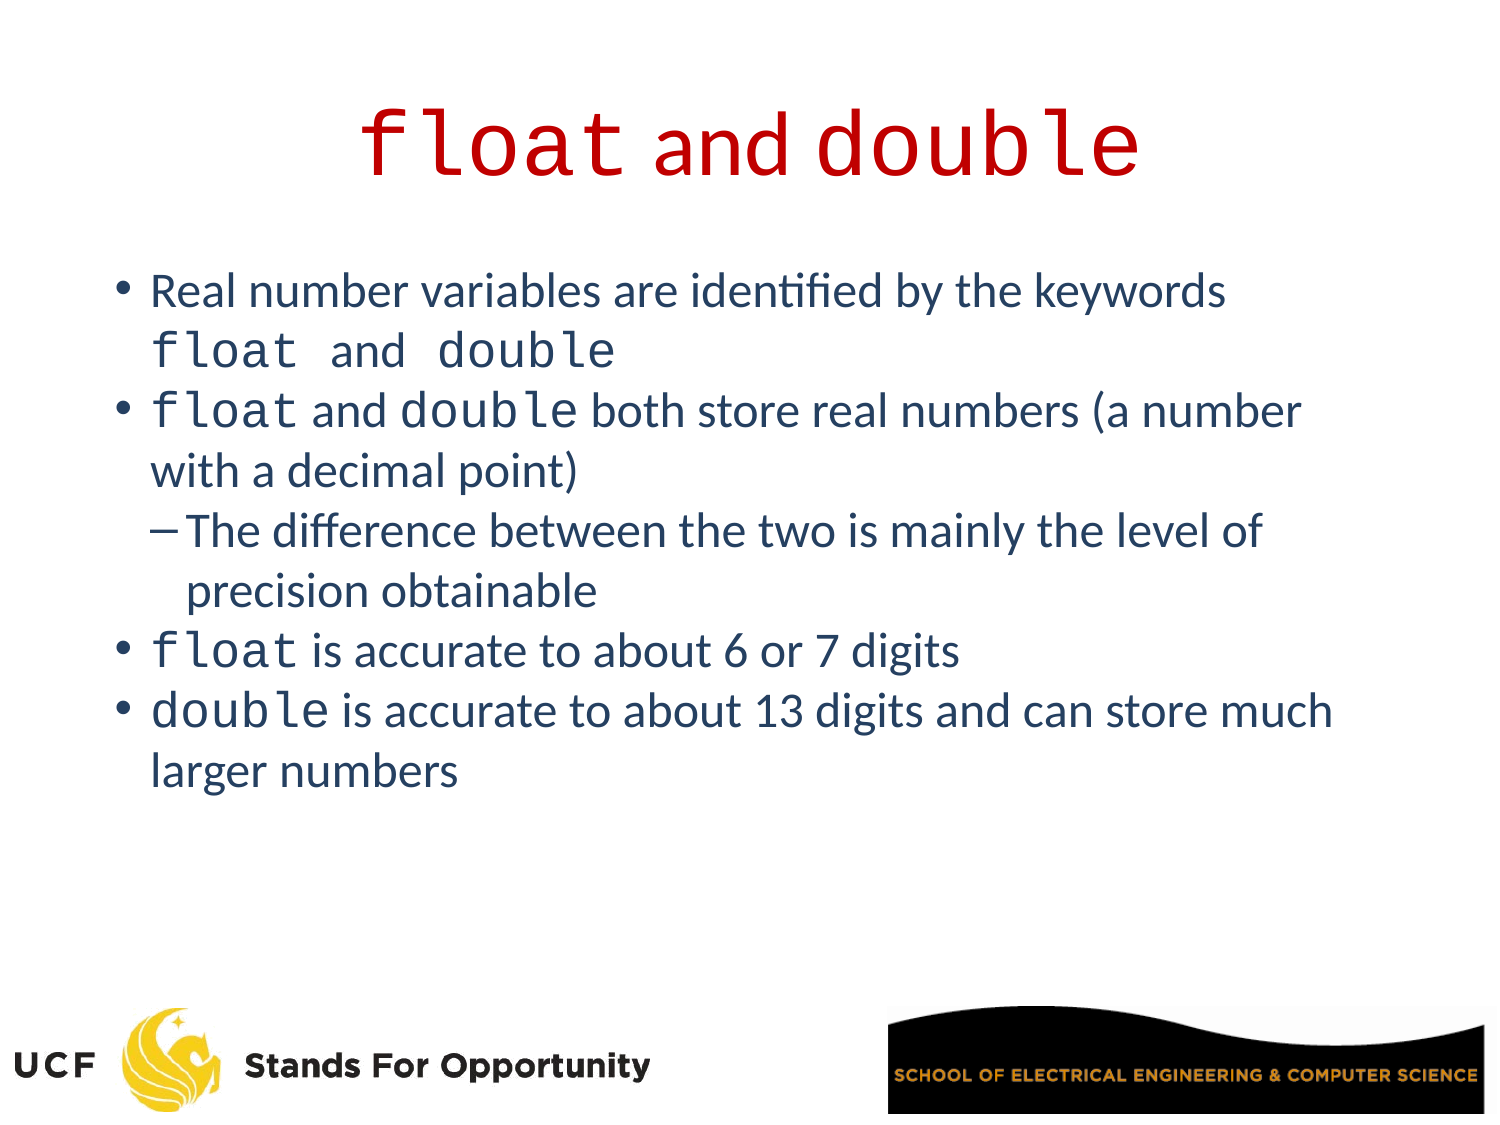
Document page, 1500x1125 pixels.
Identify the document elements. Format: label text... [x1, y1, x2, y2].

text_box Real number variables are identified by the keywords float and double float and double both store real numbers (a number with a decimal point) The difference between the two is mainly the level of precision obtainable float is accurate to about 6 or 7 digits double is accurate to about 13 digits and can store much larger numbers [99, 249, 1375, 963]
picture [15, 1008, 650, 1112]
picture [887, 1006, 1497, 1114]
text_box float and double [74, 45, 1425, 233]
